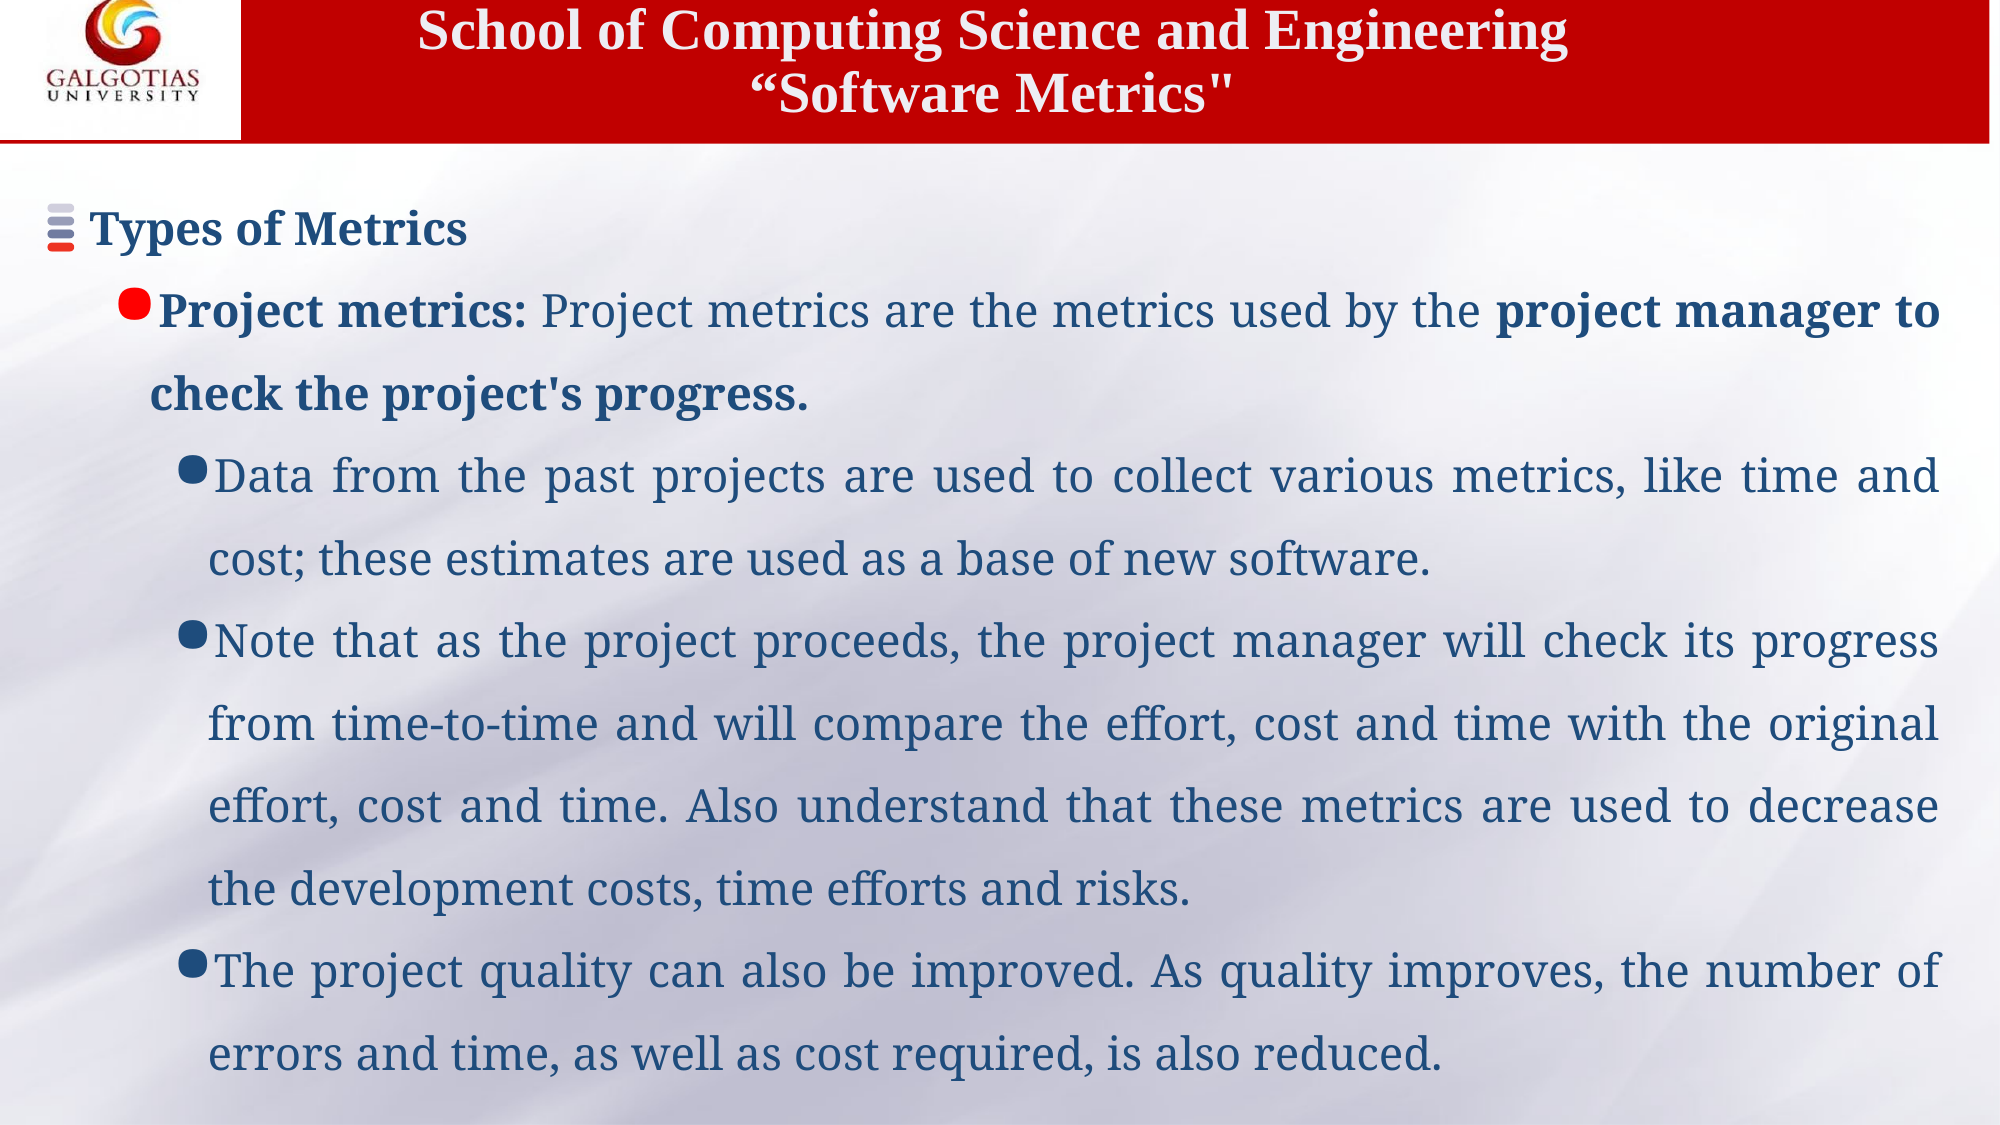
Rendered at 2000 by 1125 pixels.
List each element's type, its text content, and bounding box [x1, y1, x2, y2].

text_box School of Computing Science and Engineering “Software Metrics" [244, 0, 1990, 144]
picture [0, 0, 241, 140]
picture [0, 0, 2000, 1125]
list Types of Metrics Project metrics: Project metrics are the metrics used by the project manager to check the project's progress. Data from the past projects are used to collect various metrics, like time and cost; these estimates are used as a base of new software. Note that as the project proceeds, the project manager will check its progress from time-to-time and will compare the effort, cost and time with the original effort, cost and time. Also understand that these metrics are used to decrease the development costs, time efforts and risks. The project quality can also be improved. As quality improves, the number of errors and time, as well as cost required, is also reduced. [31, 164, 1957, 1078]
